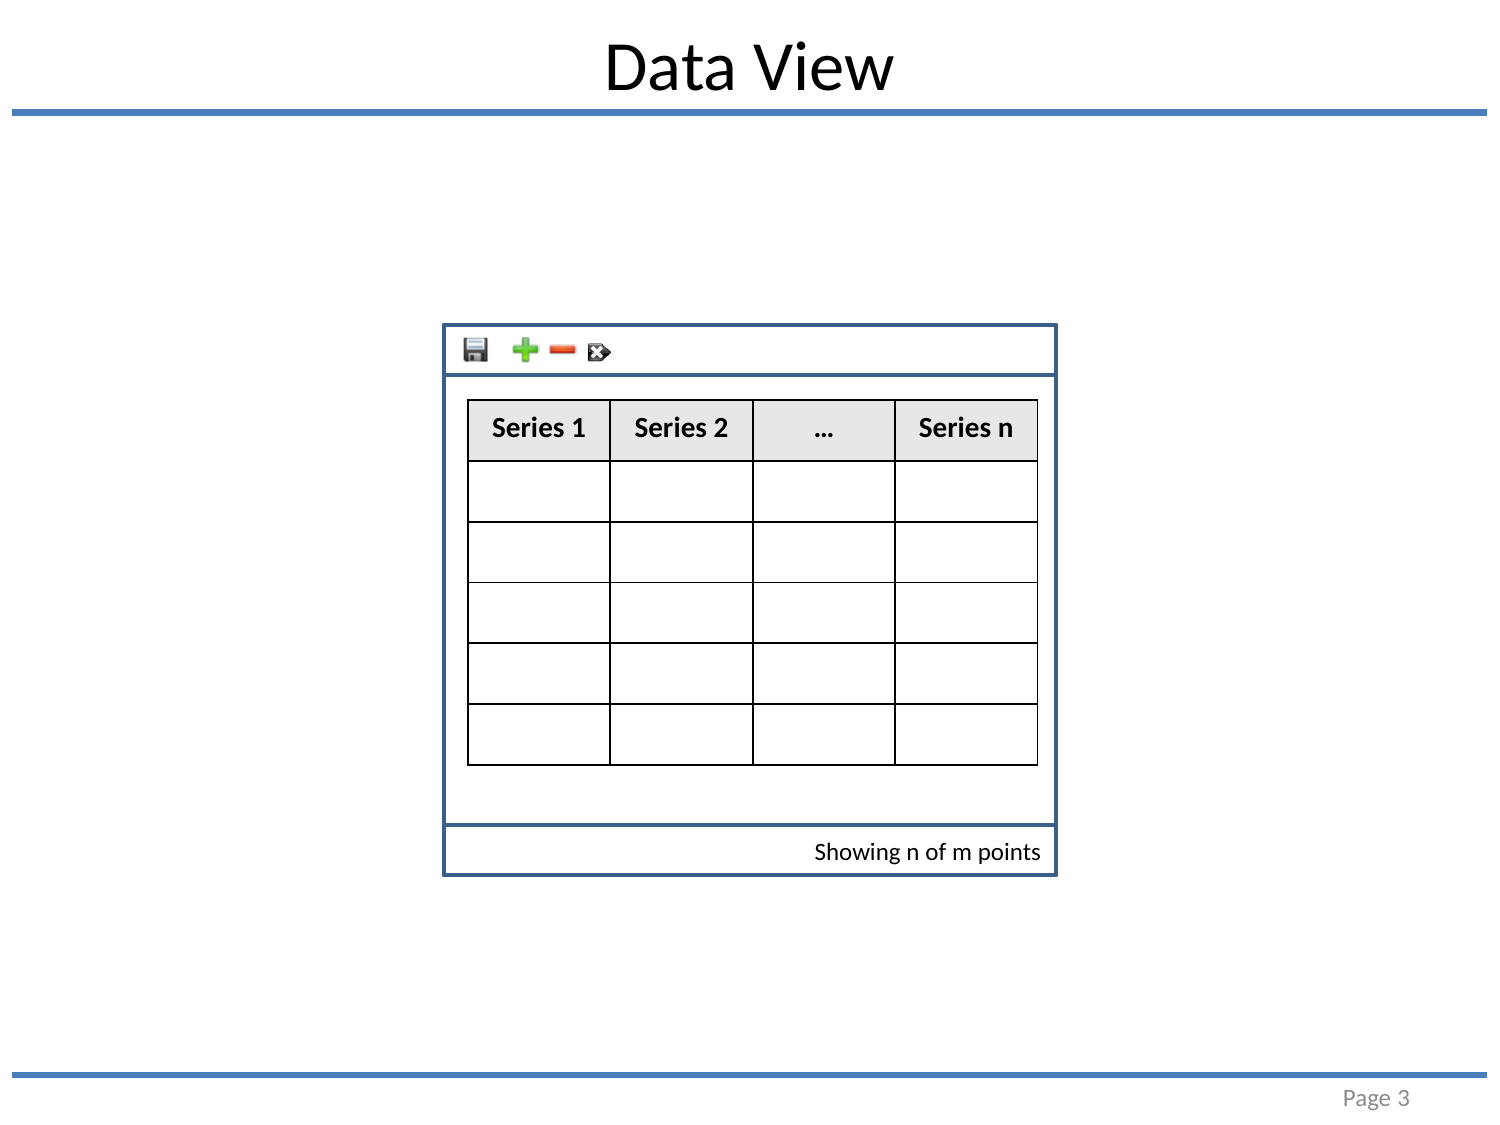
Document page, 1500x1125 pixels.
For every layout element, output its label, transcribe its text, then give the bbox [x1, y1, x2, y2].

picture [585, 337, 613, 365]
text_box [443, 324, 1057, 876]
title Data View [75, 12, 1425, 113]
slide_number Page 3 [1074, 1067, 1425, 1125]
